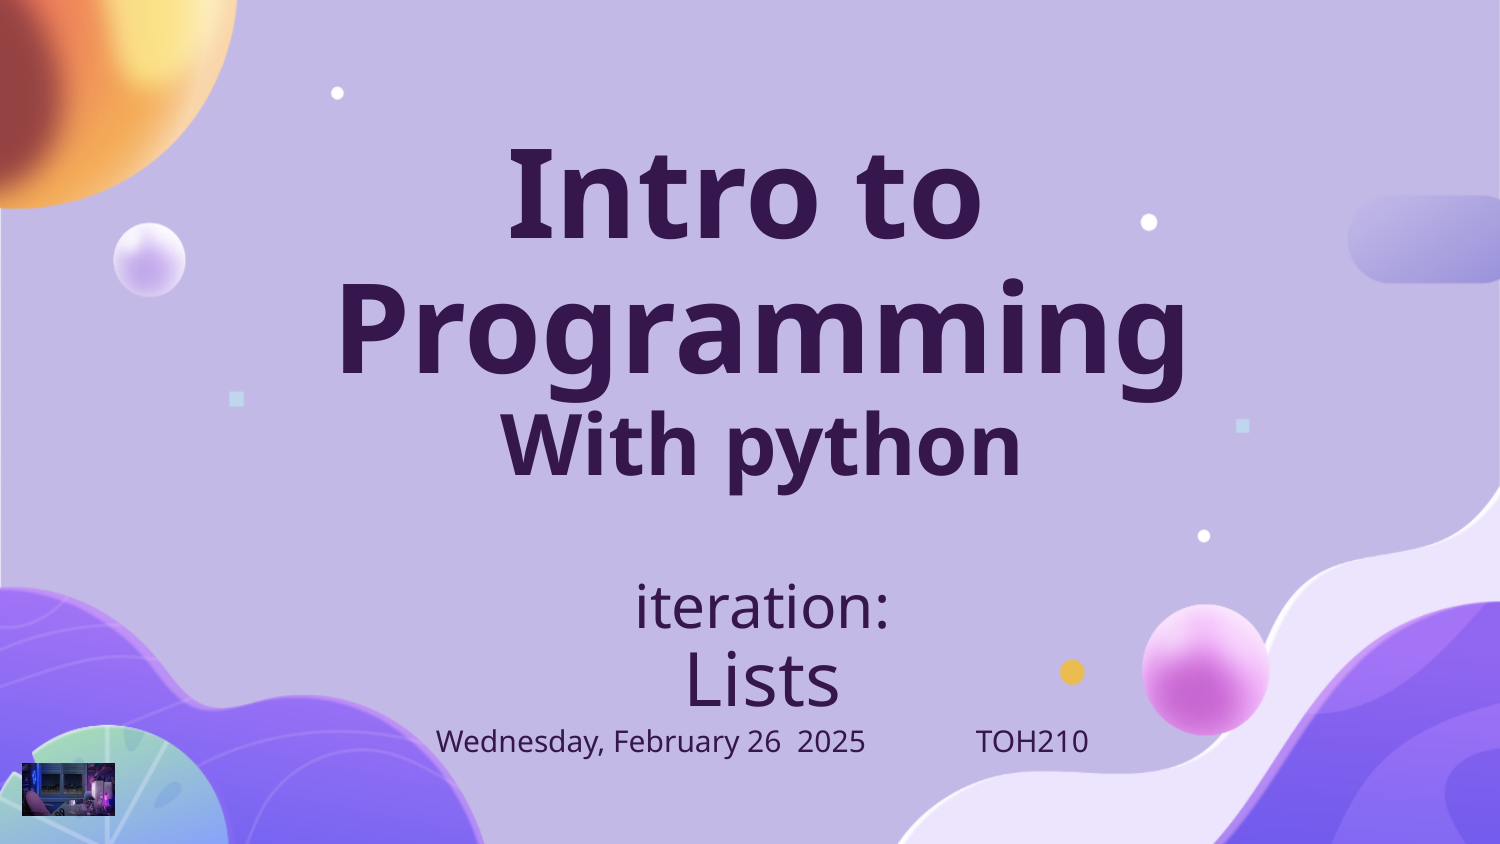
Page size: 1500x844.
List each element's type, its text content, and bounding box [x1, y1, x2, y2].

title Intro to Programming With python iteration: Lists Wednesday, February 26 2025 TOH210 [63, 113, 1462, 775]
picture [0, 0, 1500, 844]
